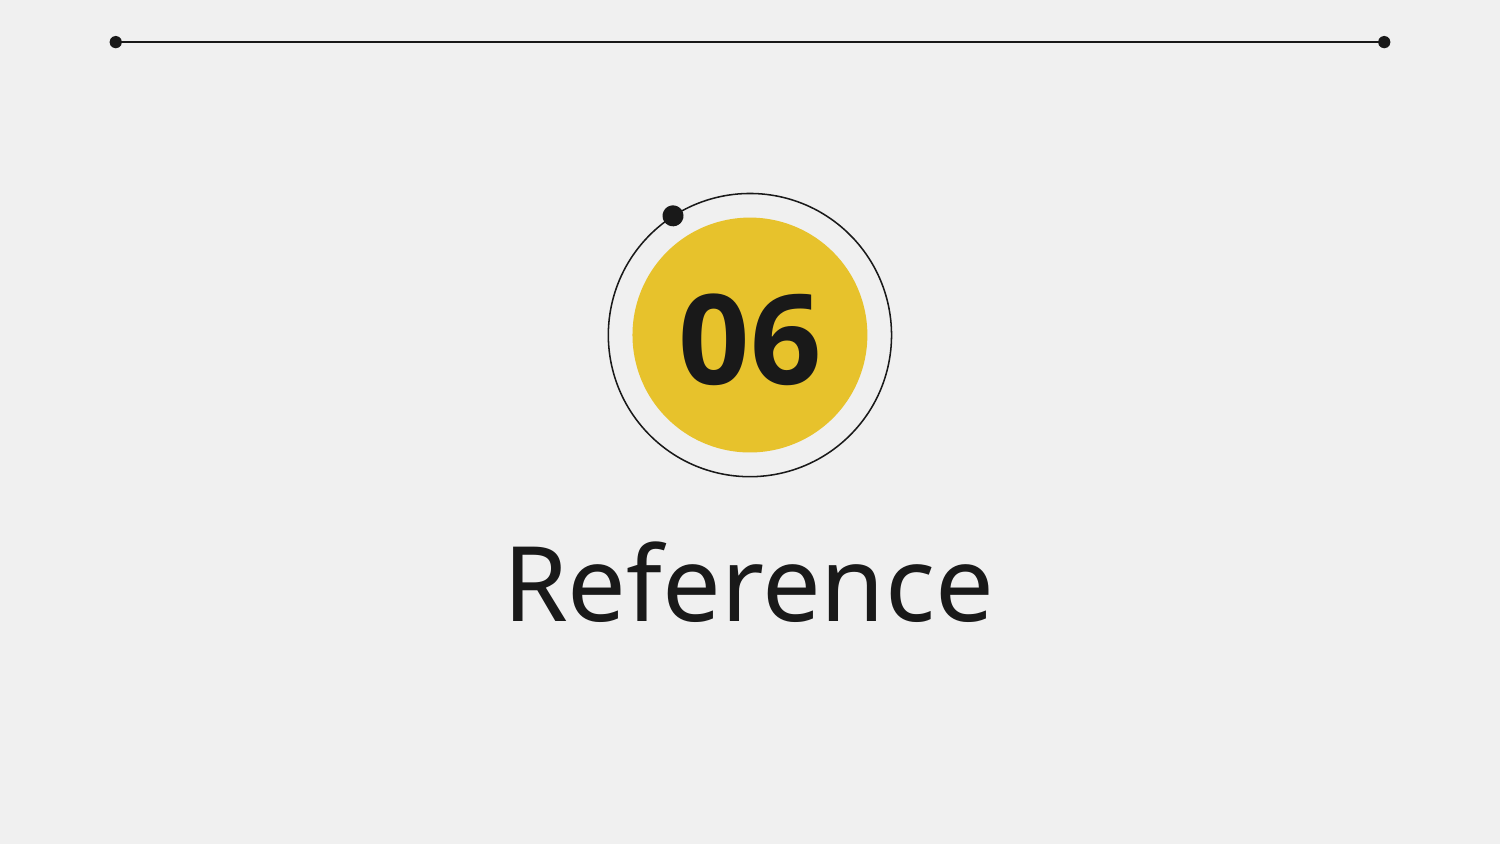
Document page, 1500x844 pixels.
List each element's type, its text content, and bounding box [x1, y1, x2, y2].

title Reference [488, 510, 1012, 649]
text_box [553, 138, 946, 531]
